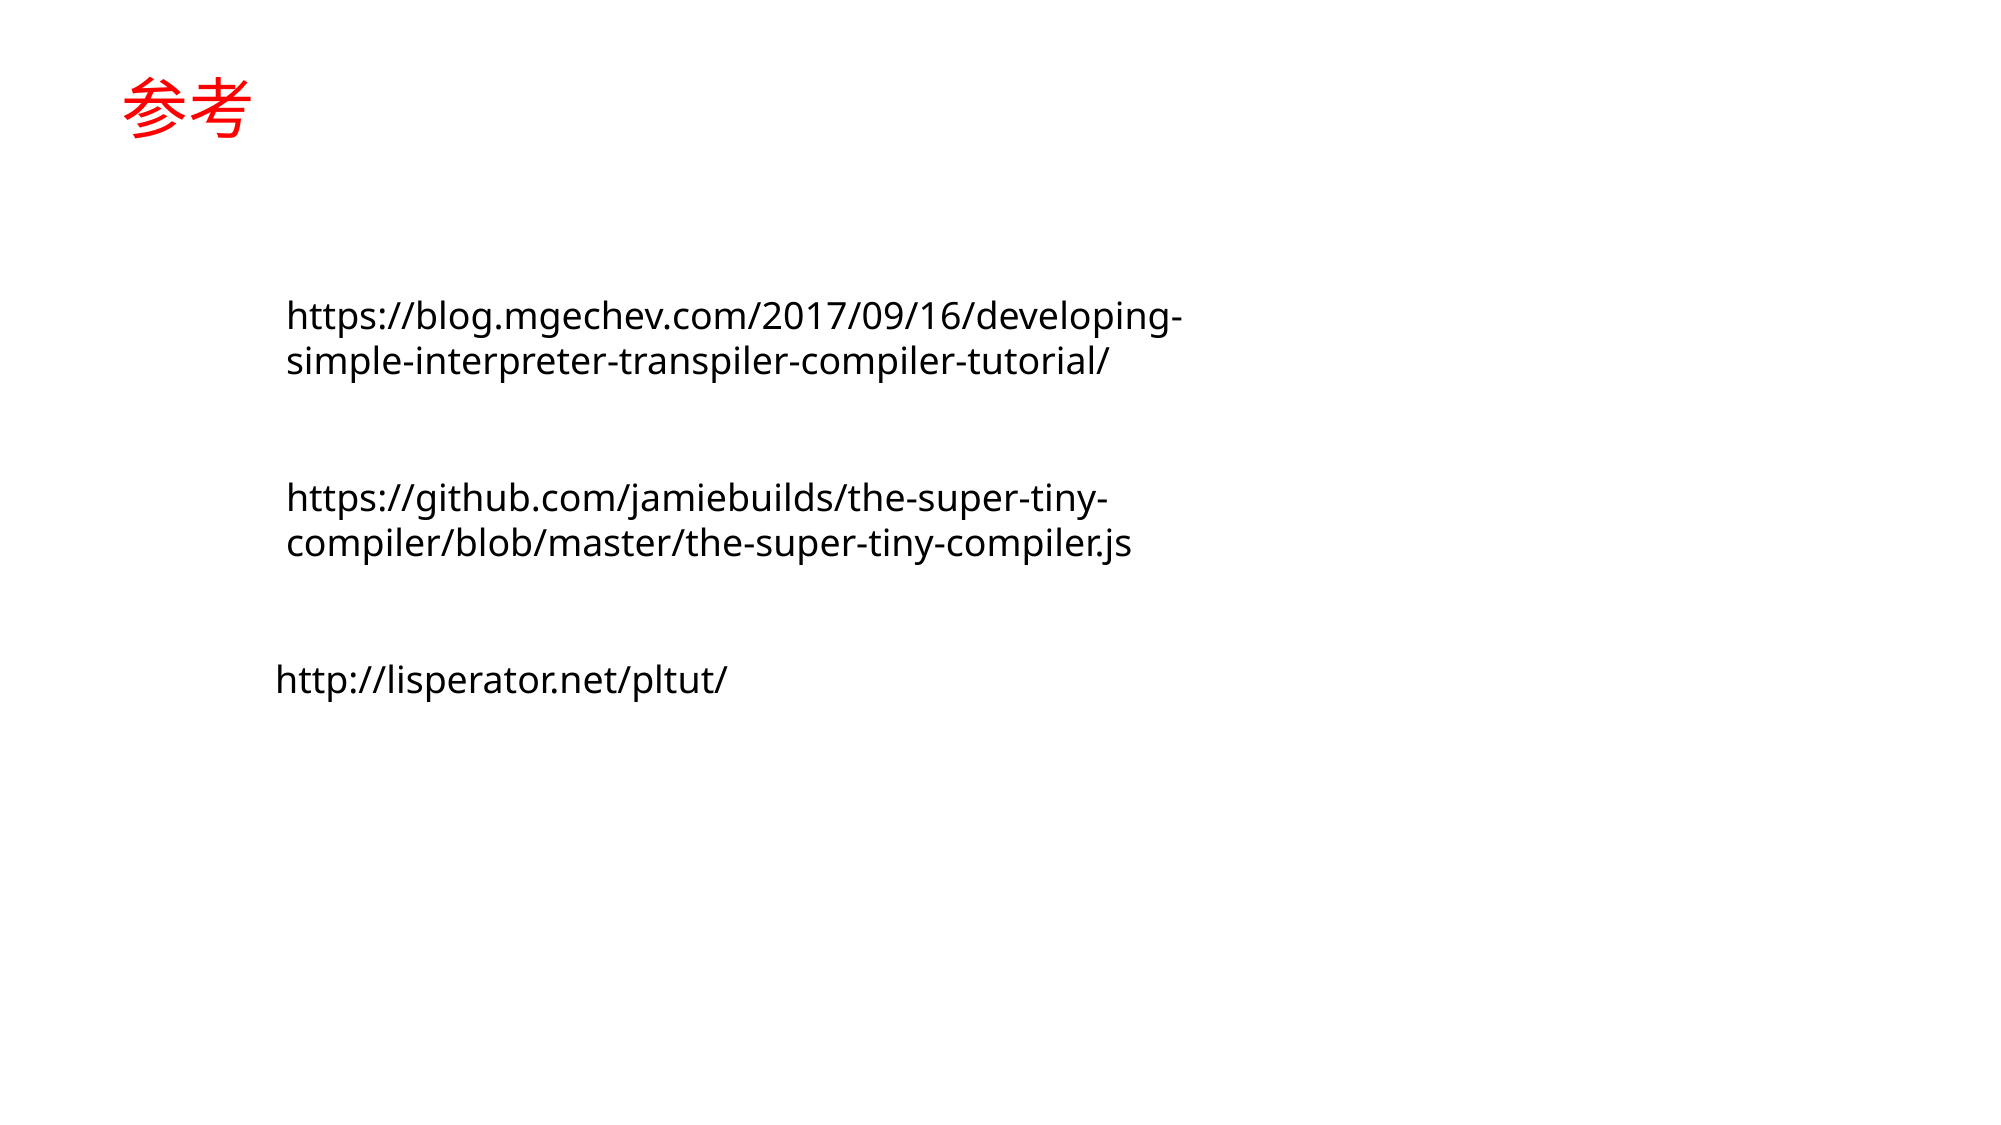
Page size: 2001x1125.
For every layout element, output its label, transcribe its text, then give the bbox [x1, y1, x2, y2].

text_box https://github.com/jamiebuilds/the-super-tiny-compiler/blob/master/the-super-tiny-compiler.js [271, 466, 1272, 572]
text_box https://blog.mgechev.com/2017/09/16/developing-simple-interpreter-transpiler-compiler-tutorial/ [271, 284, 1272, 390]
text_box 参考 [107, 59, 271, 155]
text_box http://lisperator.net/pltut/ [260, 648, 744, 709]
